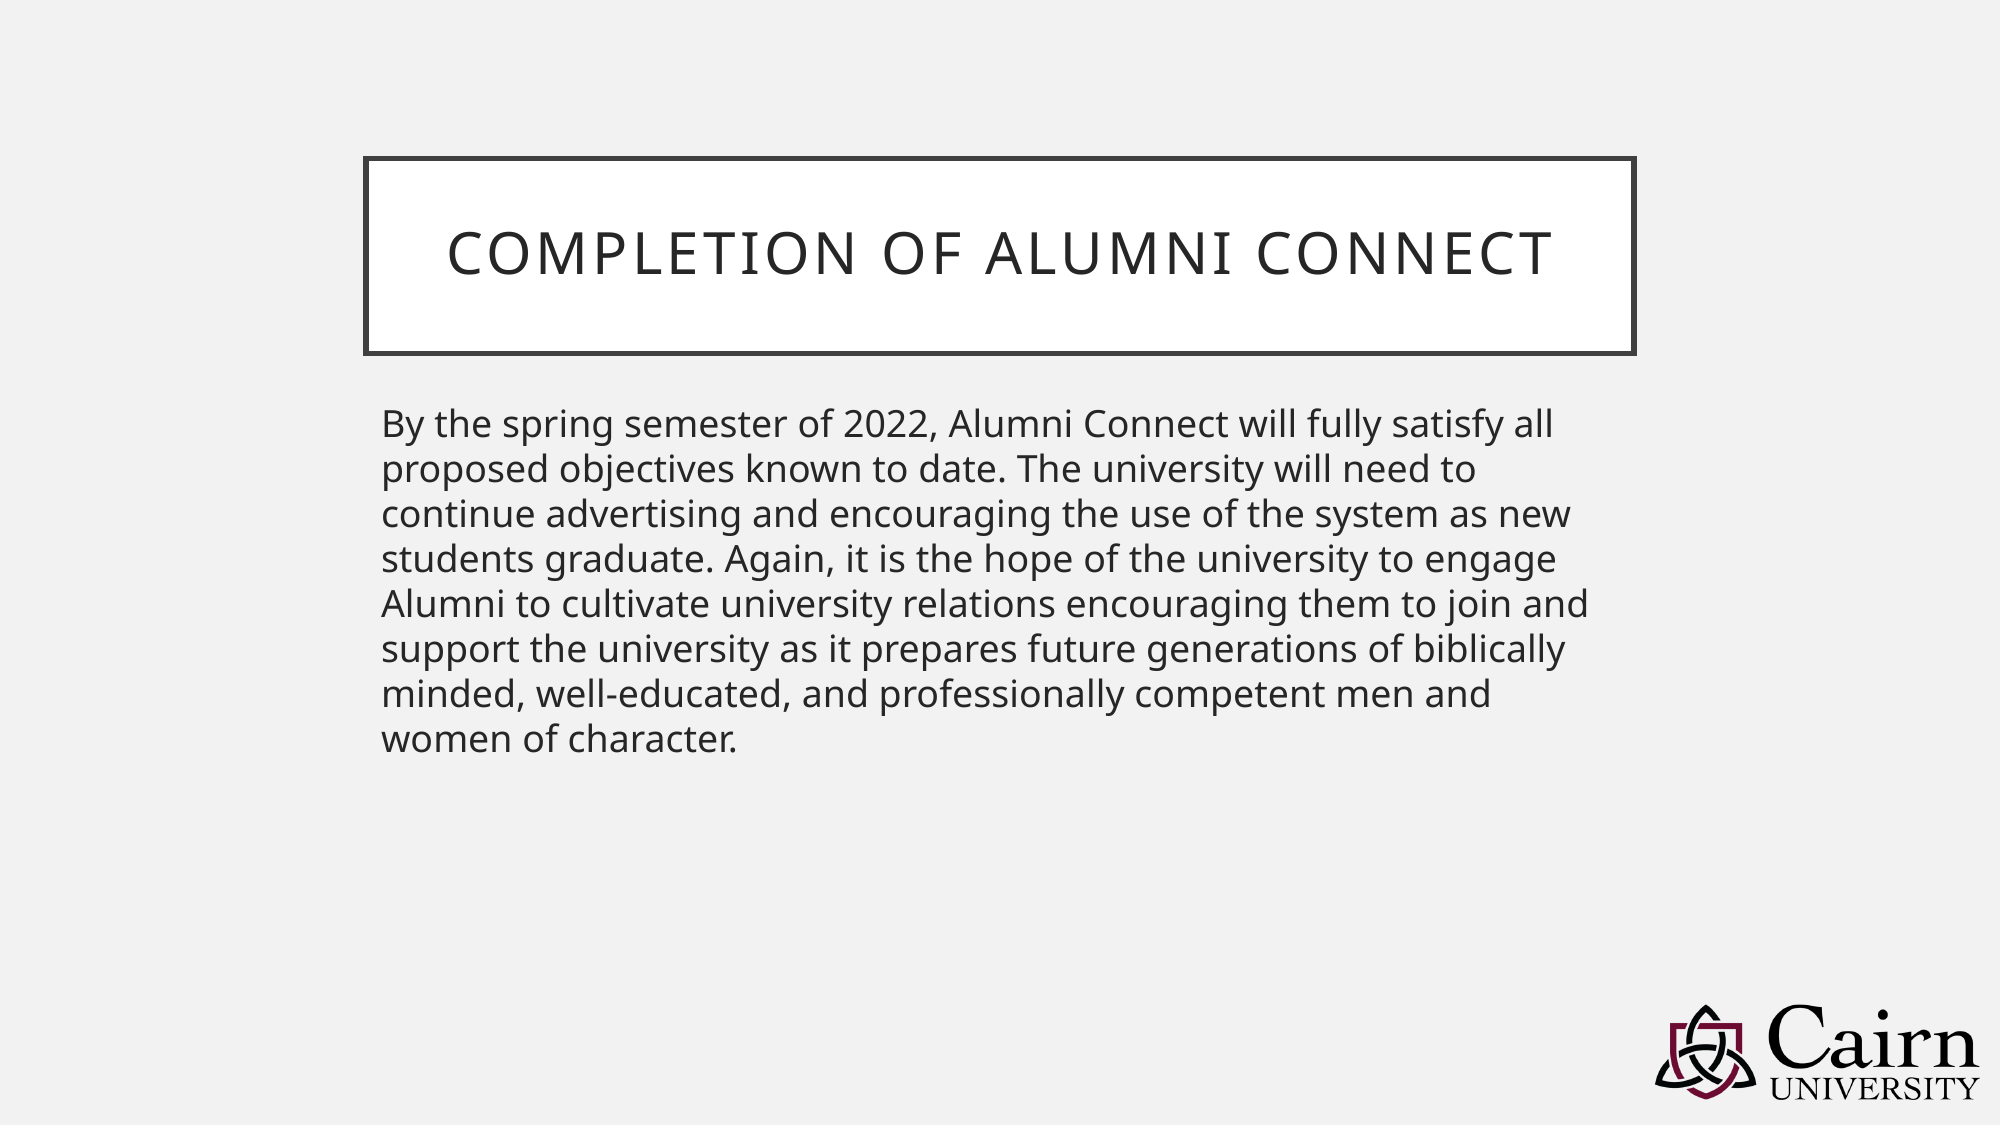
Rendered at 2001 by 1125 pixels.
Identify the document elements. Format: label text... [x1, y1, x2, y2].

picture [1654, 985, 2000, 1125]
list By the spring semester of 2022, Alumni Connect will fully satisfy all proposed objectives known to date. The university will need to continue advertising and encouraging the use of the system as new students graduate. Again, it is the hope of the university to engage Alumni to cultivate university relations encouraging them to join and support the university as it prepares future generations of biblically minded, well-educated, and professionally competent men and women of character. [366, 392, 1634, 850]
title Completion of Alumni Connect [363, 156, 1637, 356]
